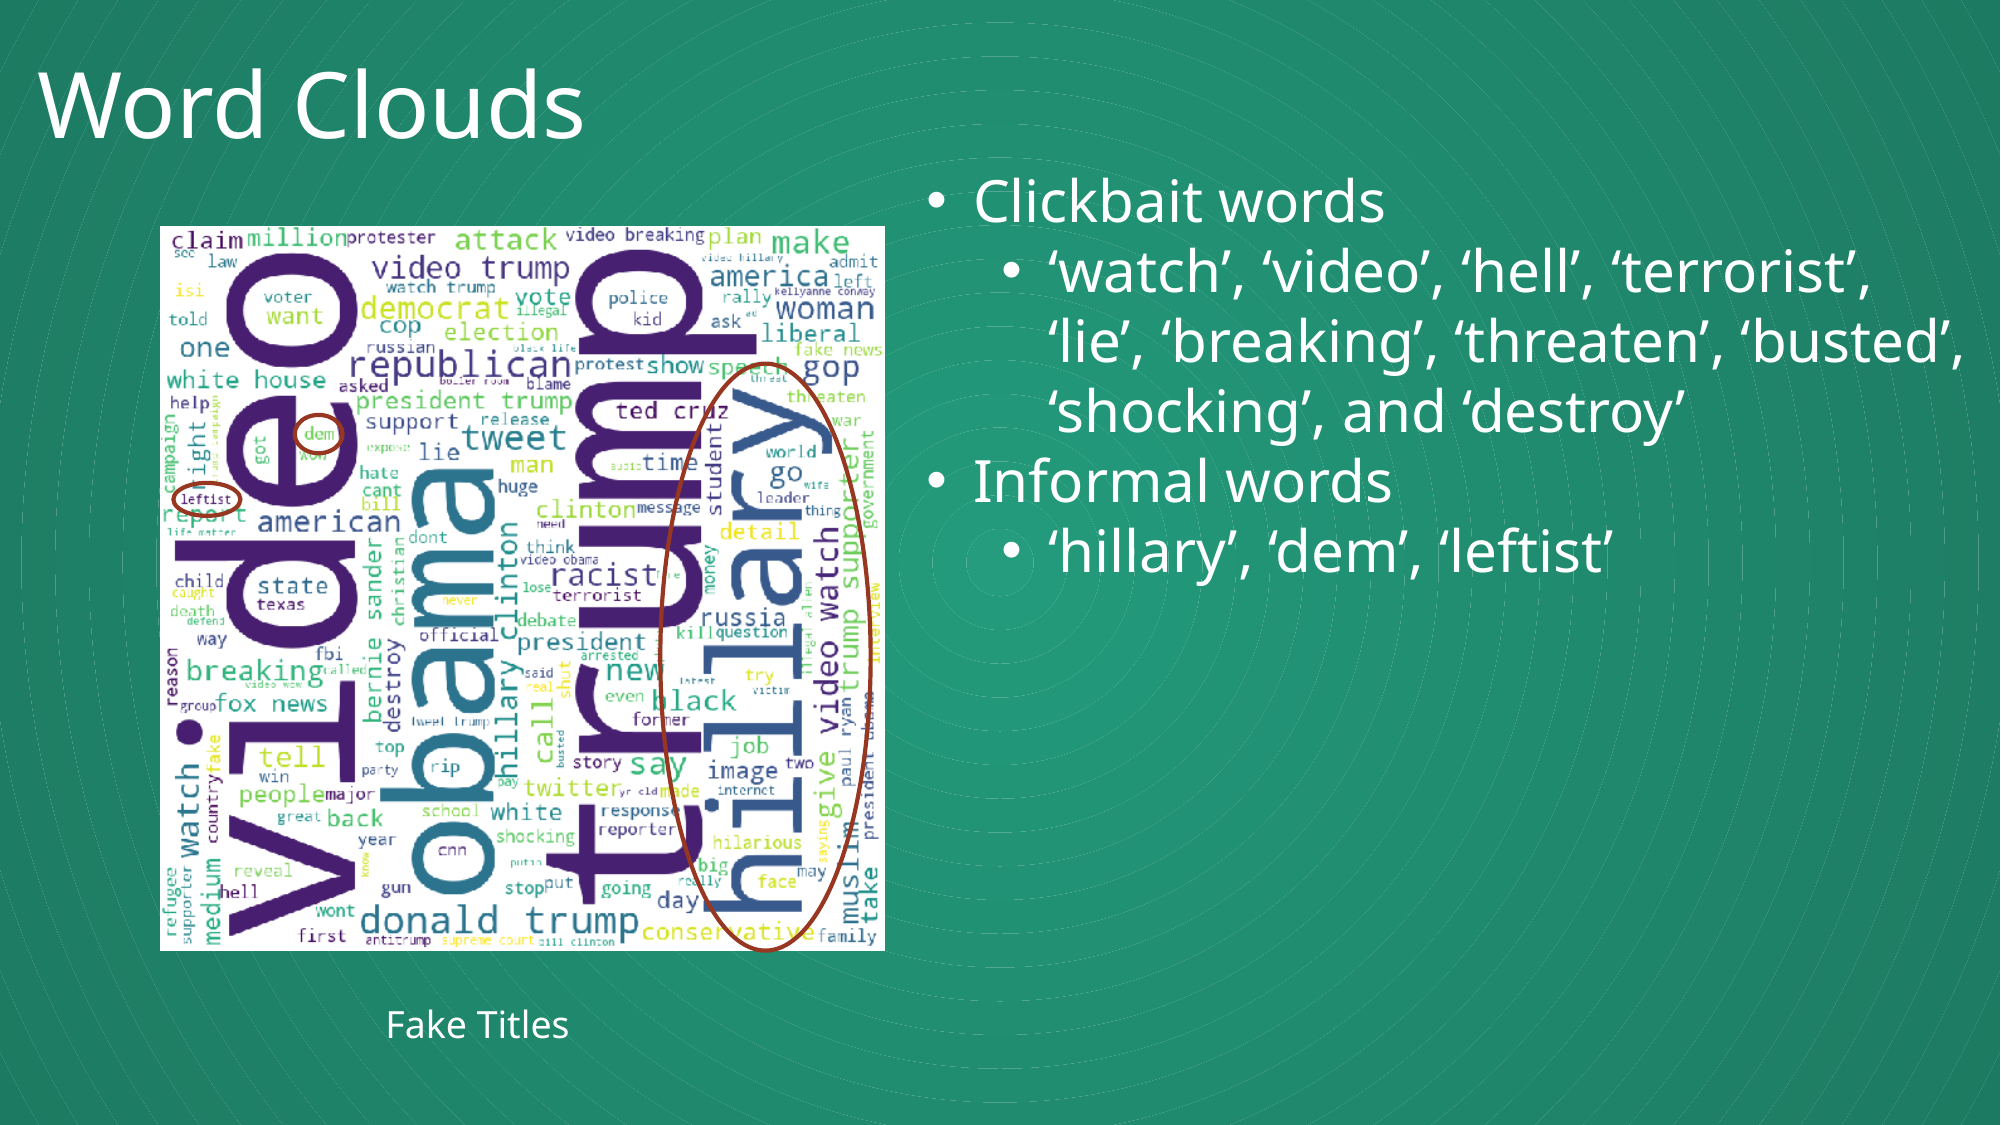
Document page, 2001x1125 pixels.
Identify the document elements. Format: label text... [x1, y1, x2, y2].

picture [160, 226, 885, 951]
title Word Clouds [22, 0, 1748, 218]
text_box Clickbait words ‘watch’, ‘video’, ‘hell’, ‘terrorist’, ‘lie’, ‘breaking’, ‘threaten’, ‘busted’, ‘shocking’, and ‘destroy’ Informal words ‘hillary’, ‘dem’, ‘leftist’ [911, 156, 1981, 592]
text_box Fake Titles [370, 993, 1109, 1053]
